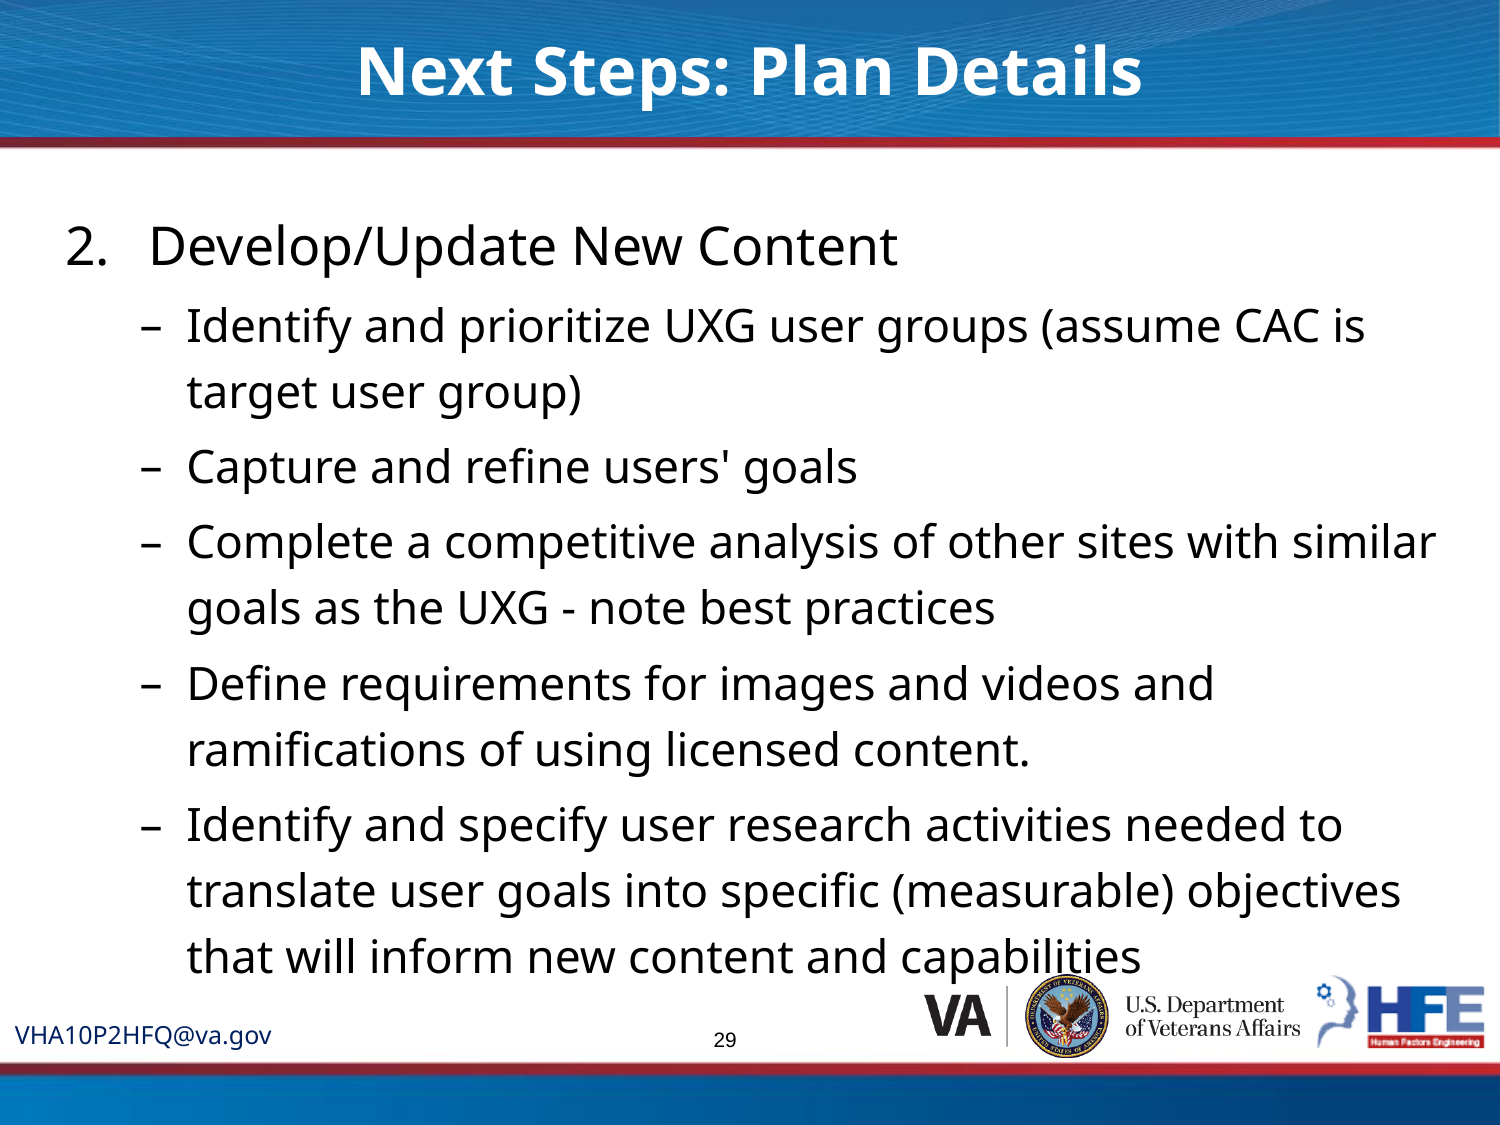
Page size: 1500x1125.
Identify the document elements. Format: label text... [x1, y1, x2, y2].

picture [0, 137, 1500, 1125]
list Next Steps: Plan Details [0, 0, 1500, 137]
list Develop/Update New Content Identify and prioritize UXG user groups (assume CAC is target user group) Capture and refine users' goals Complete a competitive analysis of other sites with similar goals as the UXG - note best practices Define requirements for images and videos and ramifications of using licensed content. Identify and specify user research activities needed to translate user goals into specific (measurable) objectives that will inform new content and capabilities [50, 204, 1483, 1002]
